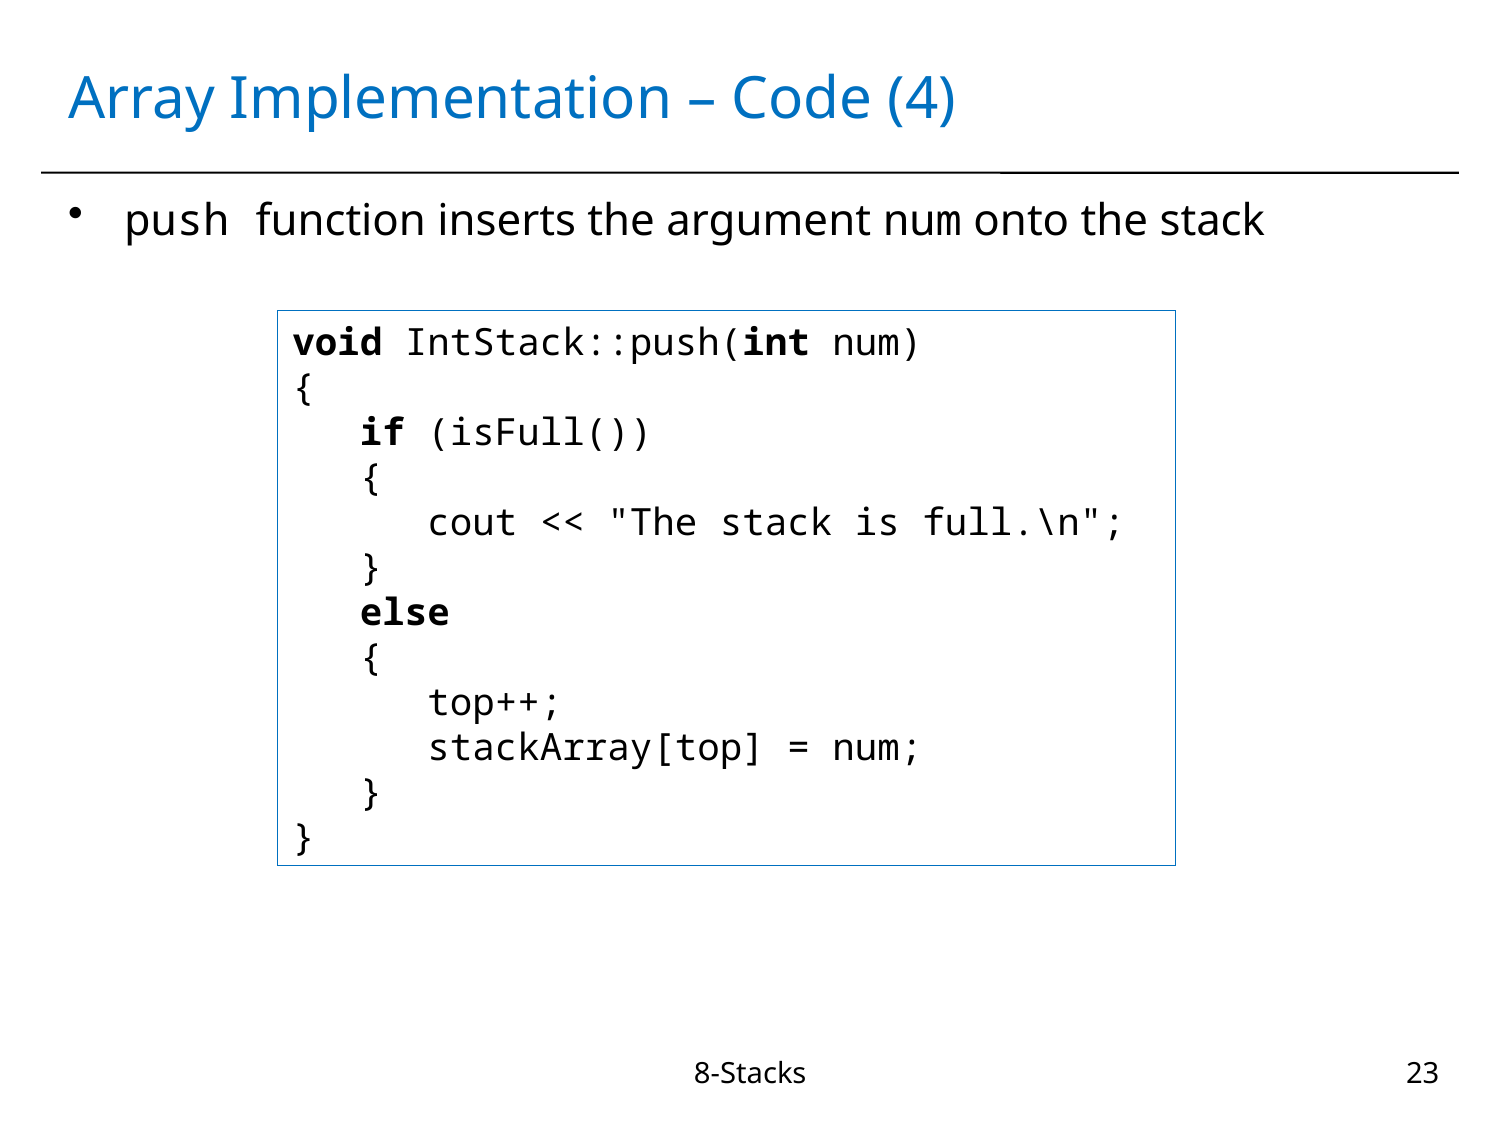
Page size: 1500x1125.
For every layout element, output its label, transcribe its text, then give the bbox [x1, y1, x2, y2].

slide_number 23 [1104, 1046, 1455, 1125]
title Array Implementation – Code (4) [52, 30, 1448, 159]
list push function inserts the argument num onto the stack [52, 184, 1448, 280]
text_box void IntStack::push(int num) { if (isFull()) { cout << "The stack is full.\n"; } else { top++; stackArray[top] = num; } } [277, 310, 1176, 866]
footer 8-Stacks [502, 1046, 999, 1125]
